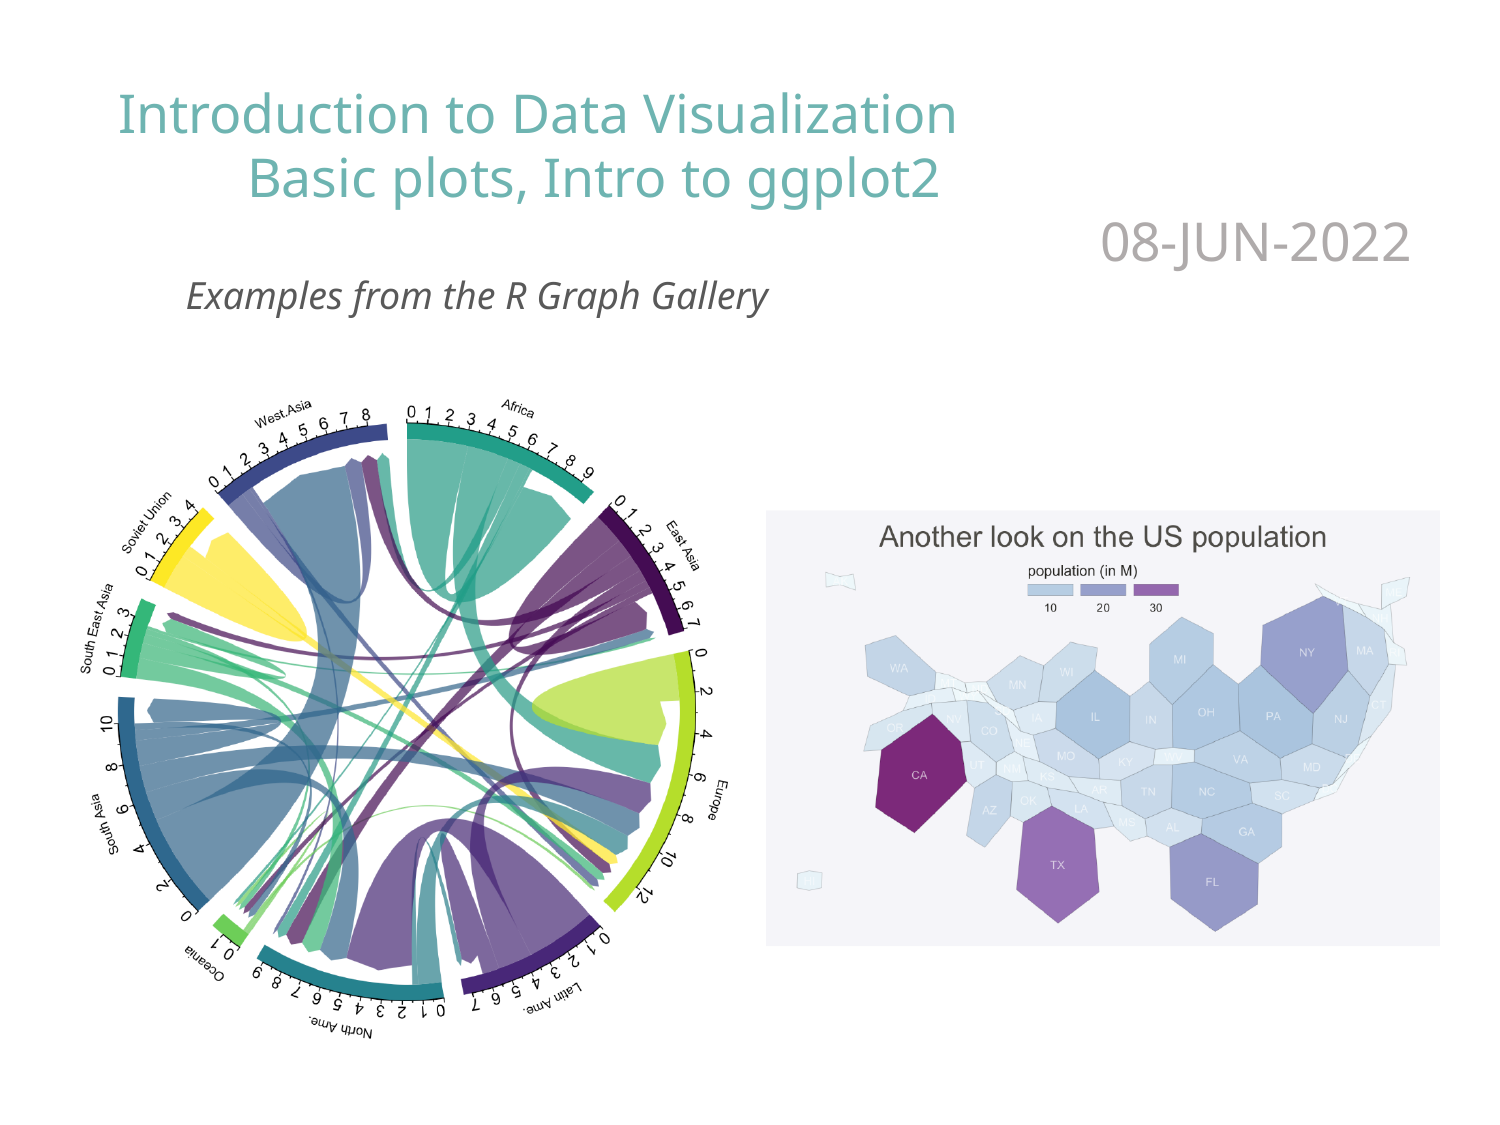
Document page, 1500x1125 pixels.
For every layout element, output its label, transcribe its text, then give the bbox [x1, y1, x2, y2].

text_box Examples from the R Graph Gallery [170, 264, 921, 325]
title Introduction to Data Visualization Basic plots, Intro to ggplot2 08-JUN-2022 [103, 67, 1430, 286]
picture [60, 365, 753, 1058]
picture [766, 487, 1440, 969]
